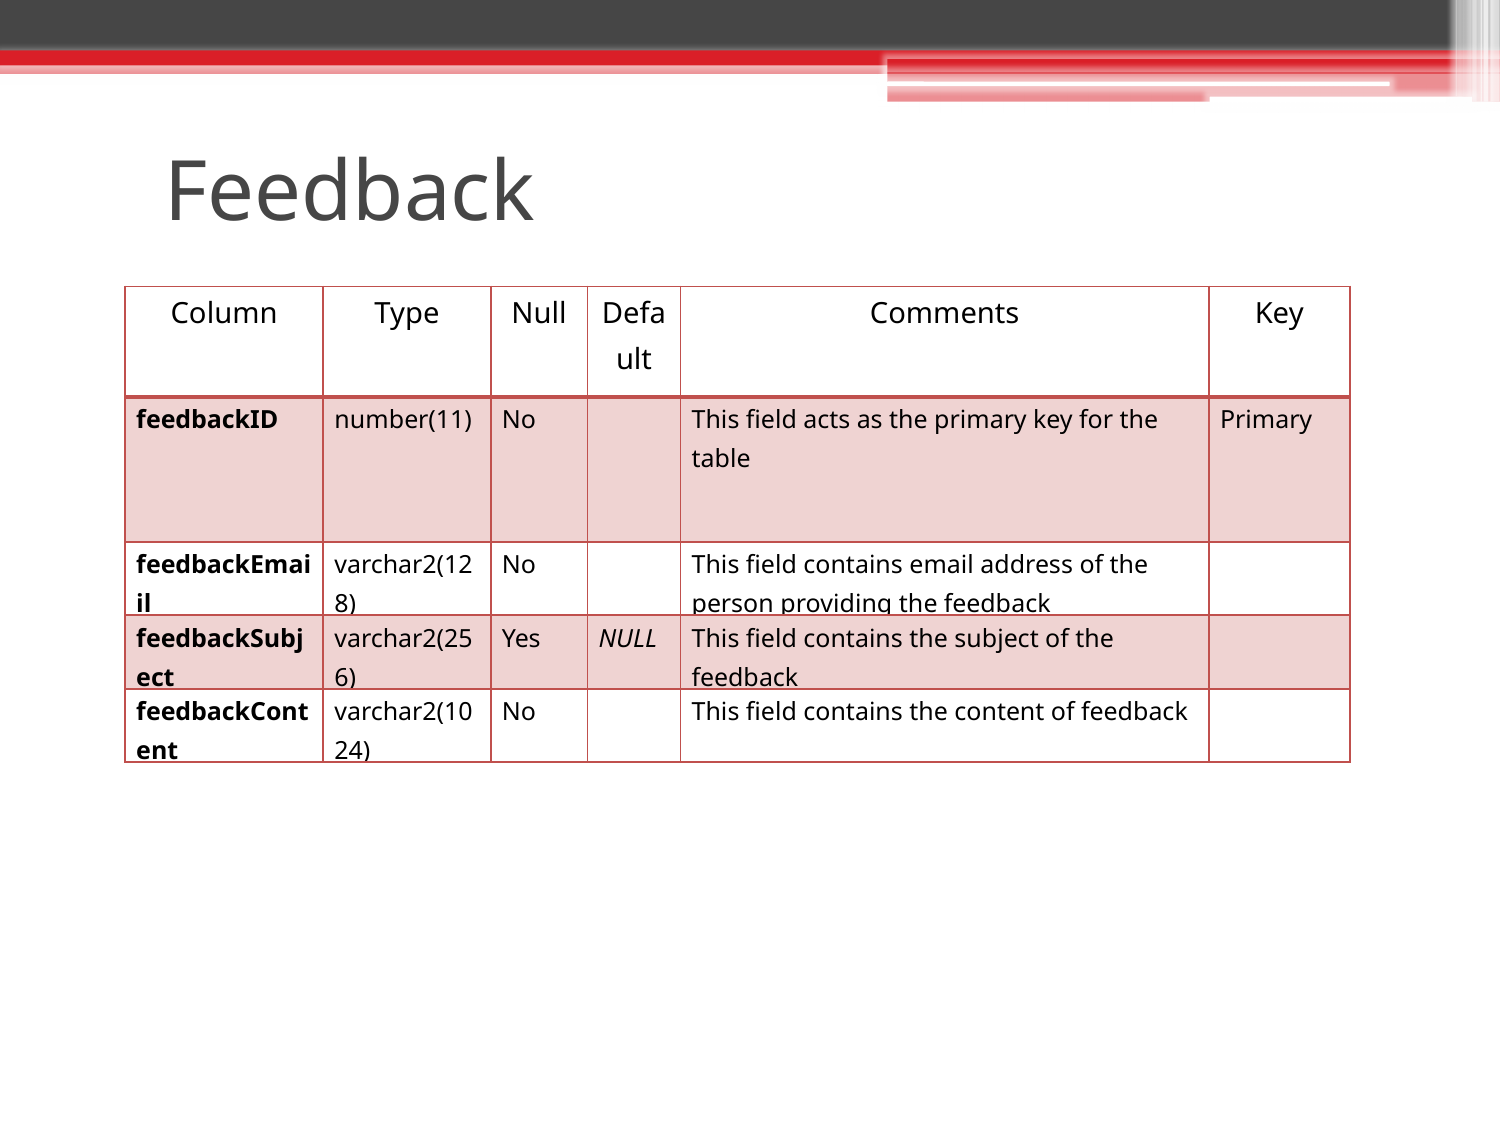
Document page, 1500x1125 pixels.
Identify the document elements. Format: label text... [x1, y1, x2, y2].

table_header Column [126, 287, 322, 395]
table_header Type [324, 287, 490, 395]
table_cell [588, 399, 680, 541]
table_cell NULL [588, 616, 680, 688]
table_header Comments [681, 287, 1208, 395]
table_cell Yes [492, 616, 587, 688]
table_cell This field acts as the primary key for the table [681, 399, 1208, 541]
table_header Null [492, 287, 587, 395]
table_header Key [1210, 287, 1349, 395]
table_header Default [588, 287, 680, 395]
table_cell This field contains the subject of the feedback [681, 616, 1208, 688]
table_cell feedbackEmaiil [126, 543, 322, 614]
table_cell [1210, 690, 1349, 761]
table_cell This field contains email address of the person providing the feedback [681, 543, 1208, 614]
table_cell varchar2(256) [324, 616, 490, 688]
table_cell No [492, 543, 587, 614]
table_cell varchar2(1024) [324, 690, 490, 761]
table_cell [588, 543, 680, 614]
table_cell feedbackContent [126, 690, 322, 761]
table_cell feedbackSubject [126, 616, 322, 688]
table_cell [1210, 616, 1349, 688]
table_cell feedbackID [126, 399, 322, 541]
table_cell [588, 690, 680, 761]
table_cell [1210, 543, 1349, 614]
table_cell No [492, 690, 587, 761]
table_cell Primary [1210, 399, 1349, 541]
table_cell number(11) [324, 399, 490, 541]
table_cell varchar2(128) [324, 543, 490, 614]
title Feedback [150, 99, 1500, 275]
table_cell This field contains the content of feedback [681, 690, 1208, 761]
text_box [0, 0, 1500, 75]
table_cell No [492, 399, 587, 541]
